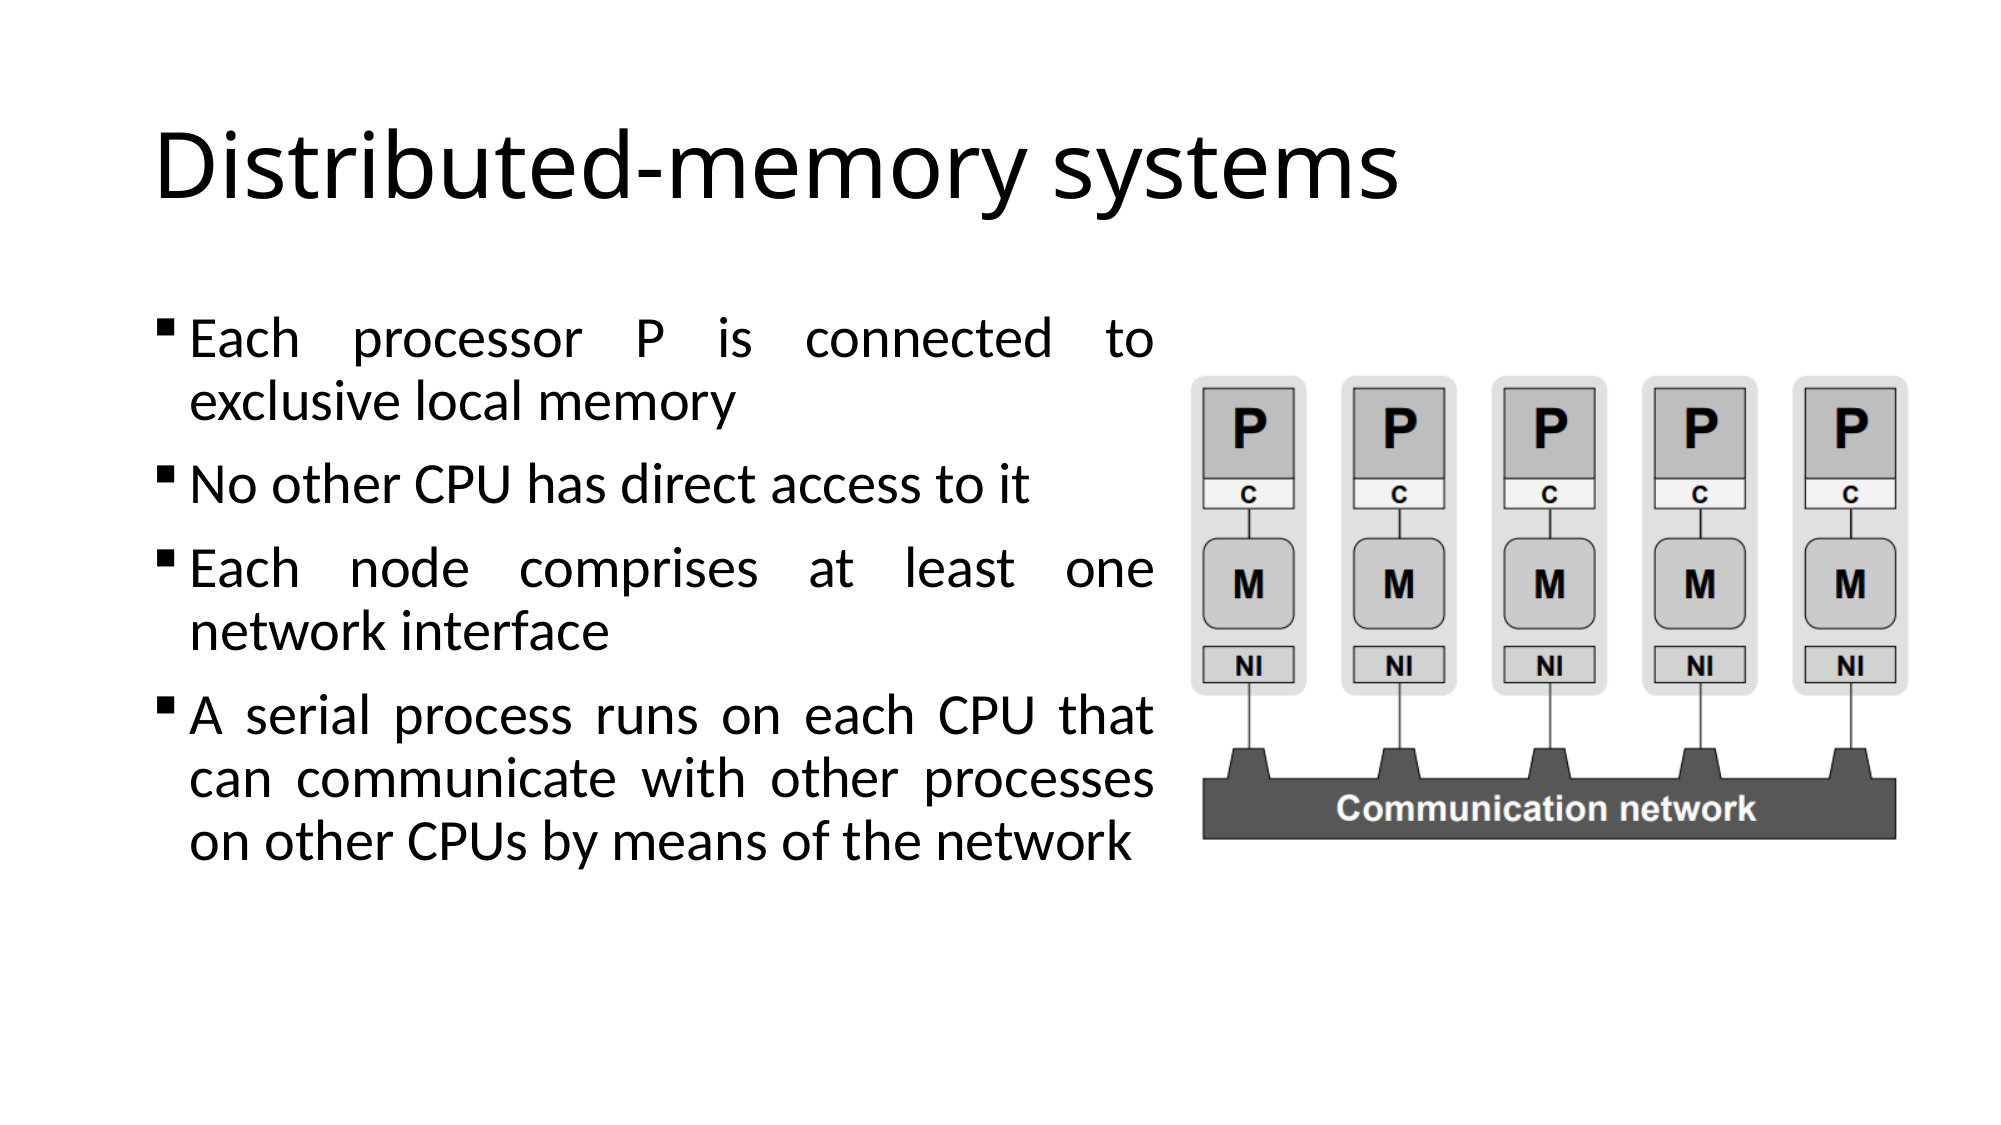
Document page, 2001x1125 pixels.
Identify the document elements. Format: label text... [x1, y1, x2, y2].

picture [1170, 367, 1919, 852]
list Each processor P is connected to exclusive local memory No other CPU has direct access to it Each node comprises at least one network interface A serial process runs on each CPU that can communicate with other processes on other CPUs by means of the network [137, 299, 1171, 1014]
title Distributed-memory systems [137, 59, 1863, 278]
